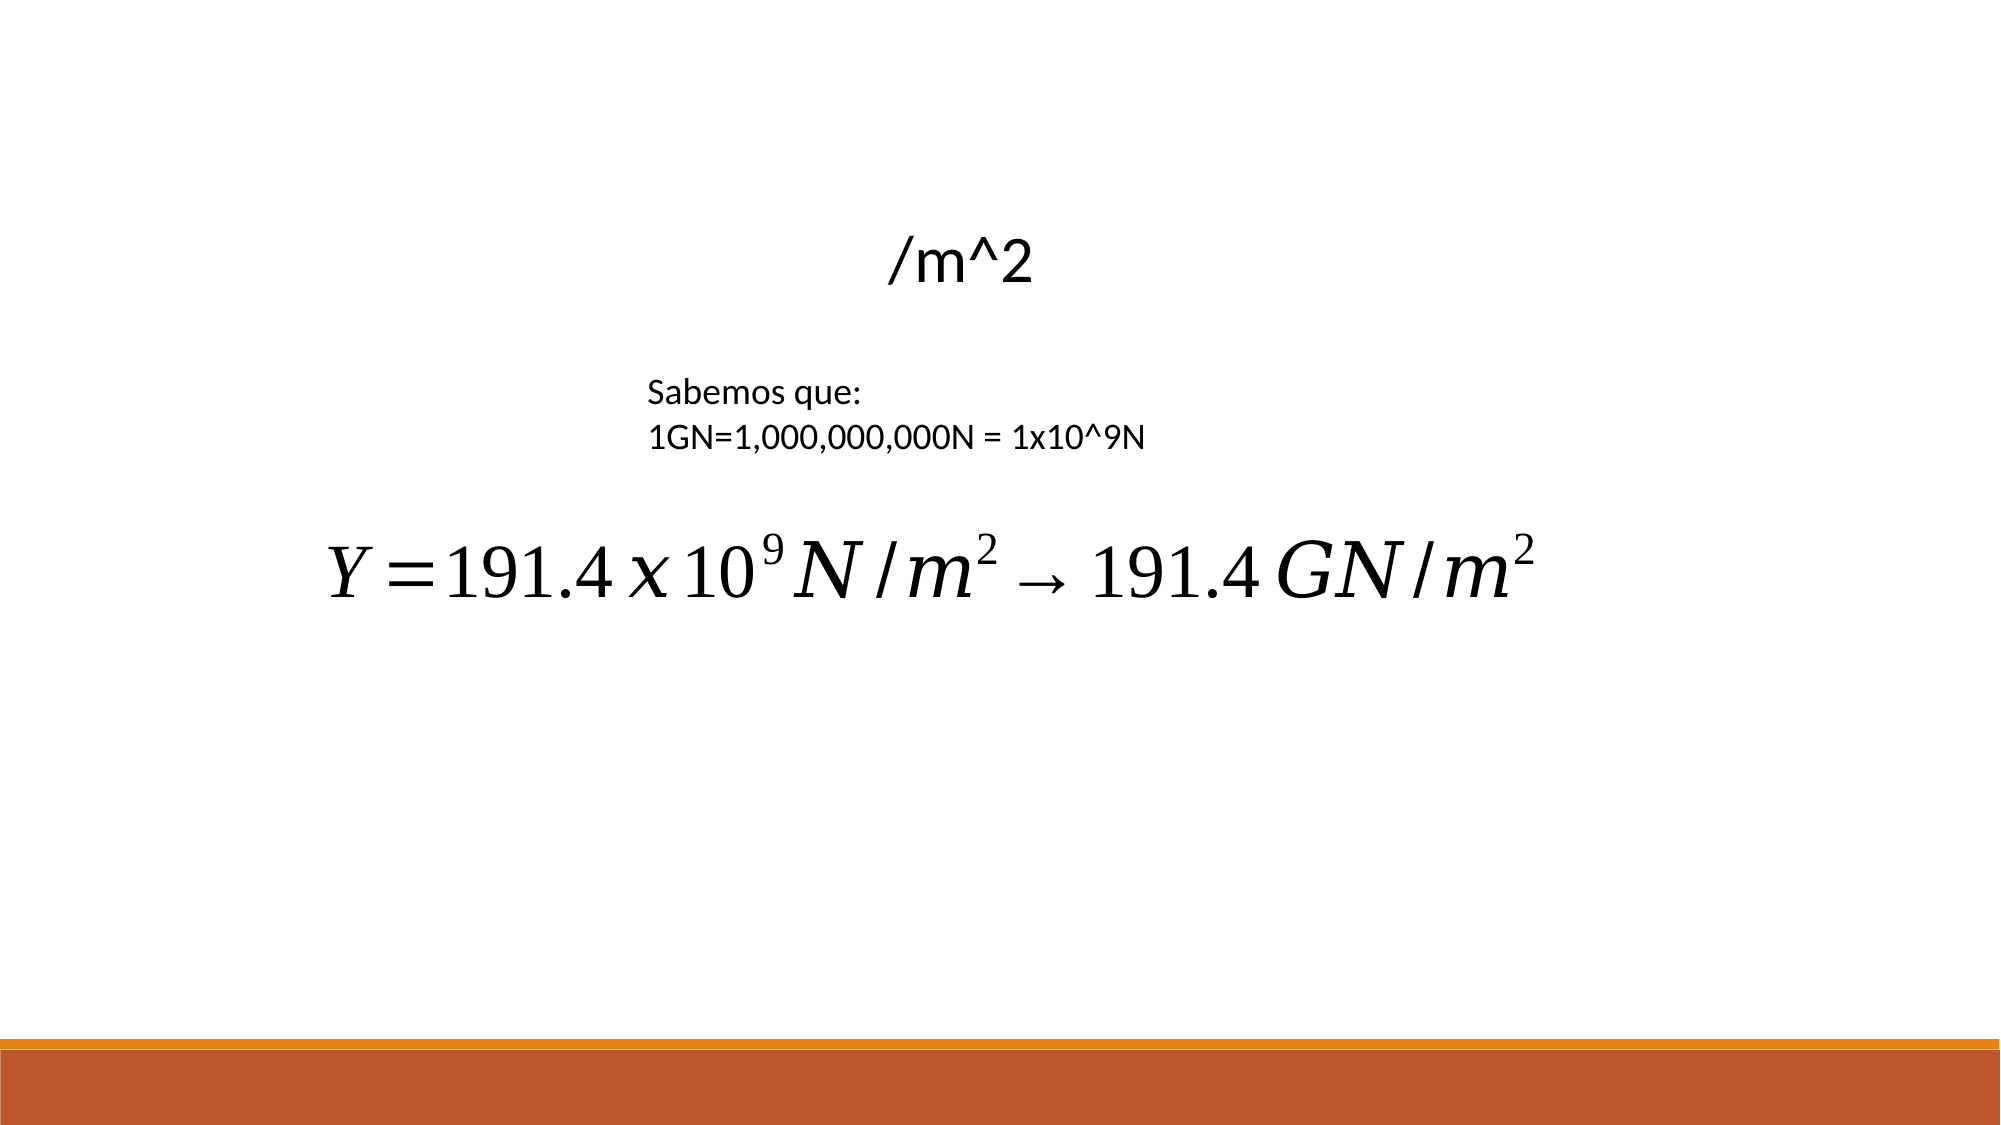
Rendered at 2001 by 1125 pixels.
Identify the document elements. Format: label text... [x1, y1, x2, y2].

text_box Sabemos que: 1GN=1,000,000,000N = 1x10^9N [632, 359, 1188, 465]
